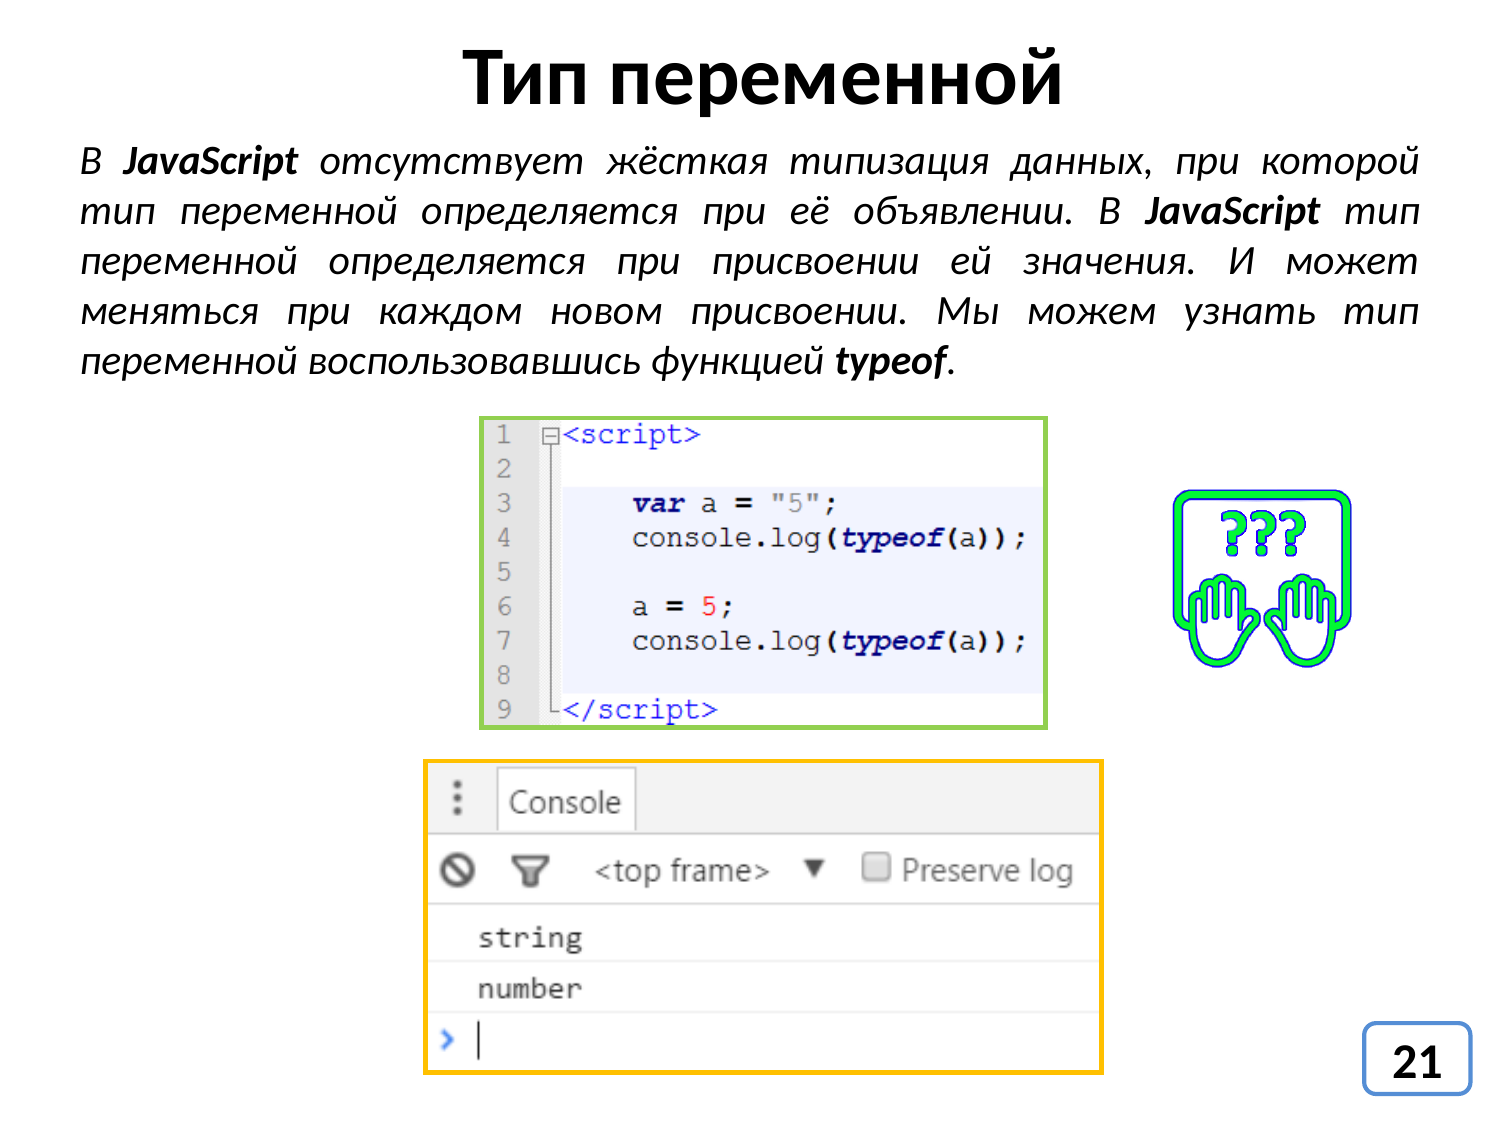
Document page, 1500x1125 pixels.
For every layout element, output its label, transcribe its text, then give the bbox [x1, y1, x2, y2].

title Тип переменной [88, 7, 1439, 135]
text_box 21 [1362, 1021, 1473, 1097]
picture [1163, 479, 1360, 673]
picture [483, 420, 1044, 726]
picture [427, 763, 1100, 1071]
text_box В JavaScript отсутствует жёсткая типизация данных, при которой тип переменной определяется при её объявлении. В JavaScript тип переменной определяется при присвоении ей значения. И может меняться при каждом новом присвоении. Мы можем узнать тип переменной воспользовавшись функцией typeof. [64, 125, 1436, 391]
